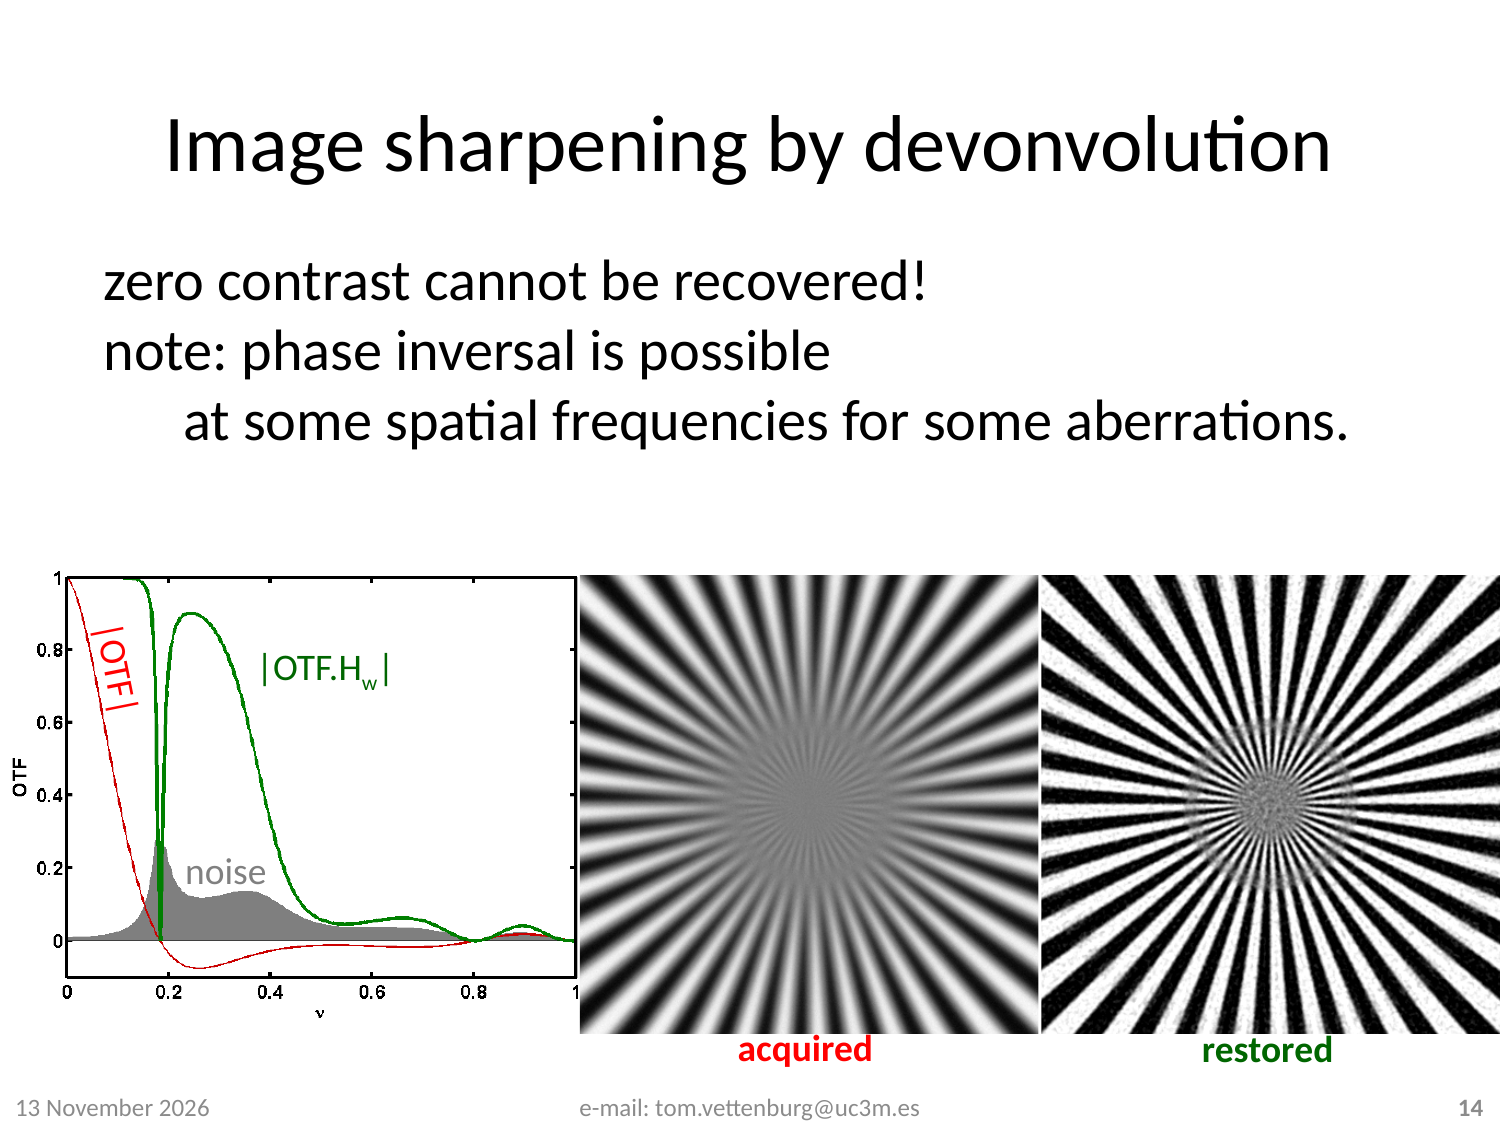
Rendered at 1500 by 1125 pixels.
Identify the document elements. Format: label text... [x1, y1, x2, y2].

picture [0, 539, 1039, 1034]
footer e-mail: tom.vettenburg@uc3m.es [512, 1076, 988, 1125]
text_box acquired [722, 1042, 889, 1076]
text_box restored [1187, 1042, 1349, 1076]
slide_number 14 [1148, 1076, 1499, 1125]
title Image sharpening by devonvolution [75, 45, 1425, 233]
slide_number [0, 1076, 350, 1125]
picture [1041, 574, 1500, 1034]
text_box zero contrast cannot be recovered! note: phase inversal is possible at some spatial frequencies for some aberrations. [88, 234, 1366, 460]
